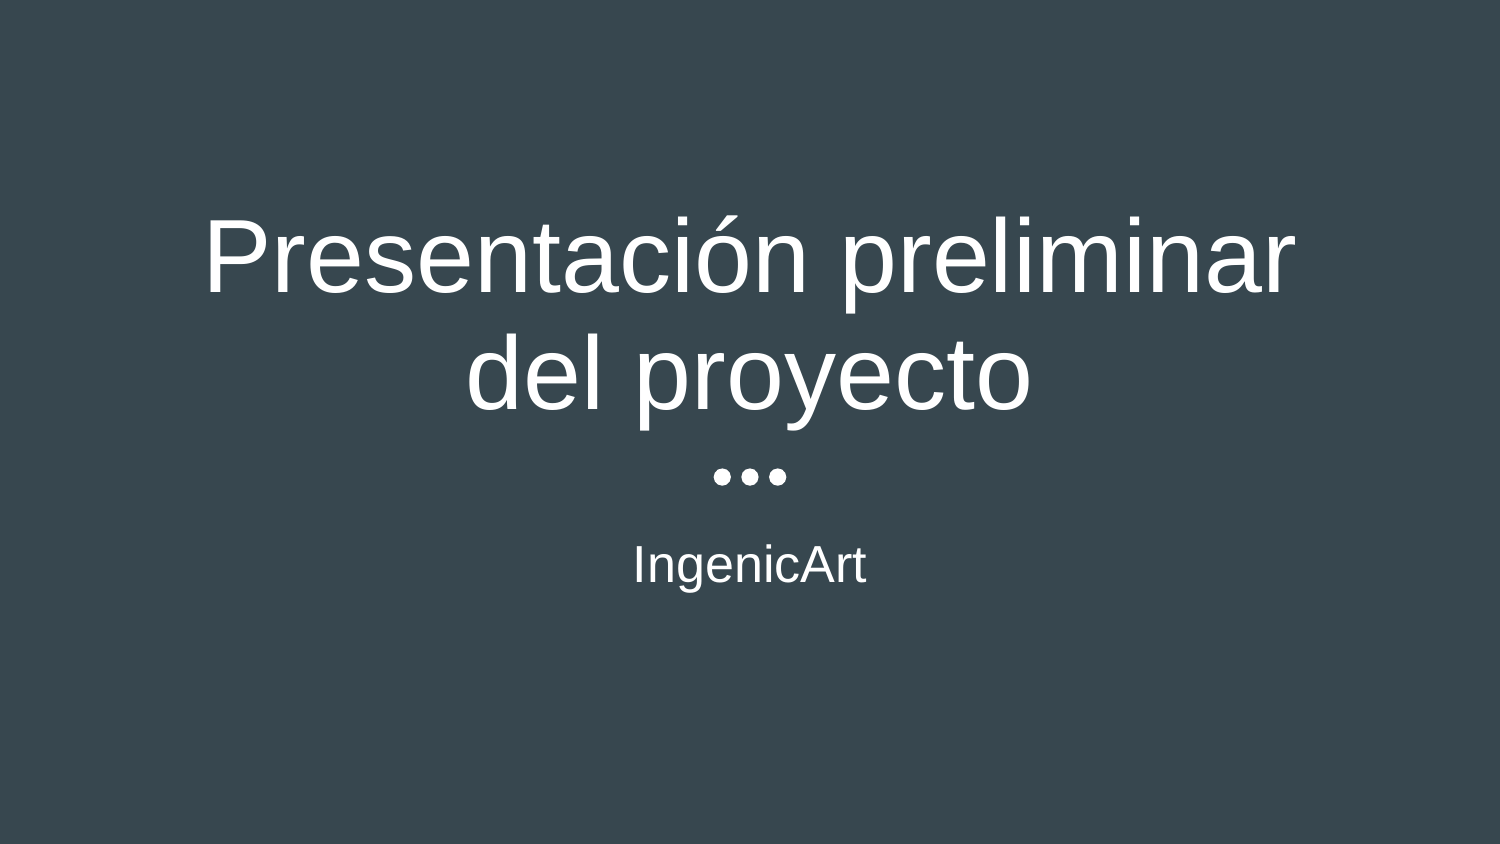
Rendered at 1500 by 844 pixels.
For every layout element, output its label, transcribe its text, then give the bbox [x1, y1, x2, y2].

subtitle IngenicArt [110, 520, 1390, 651]
title Presentación preliminar del proyecto [110, 162, 1390, 447]
